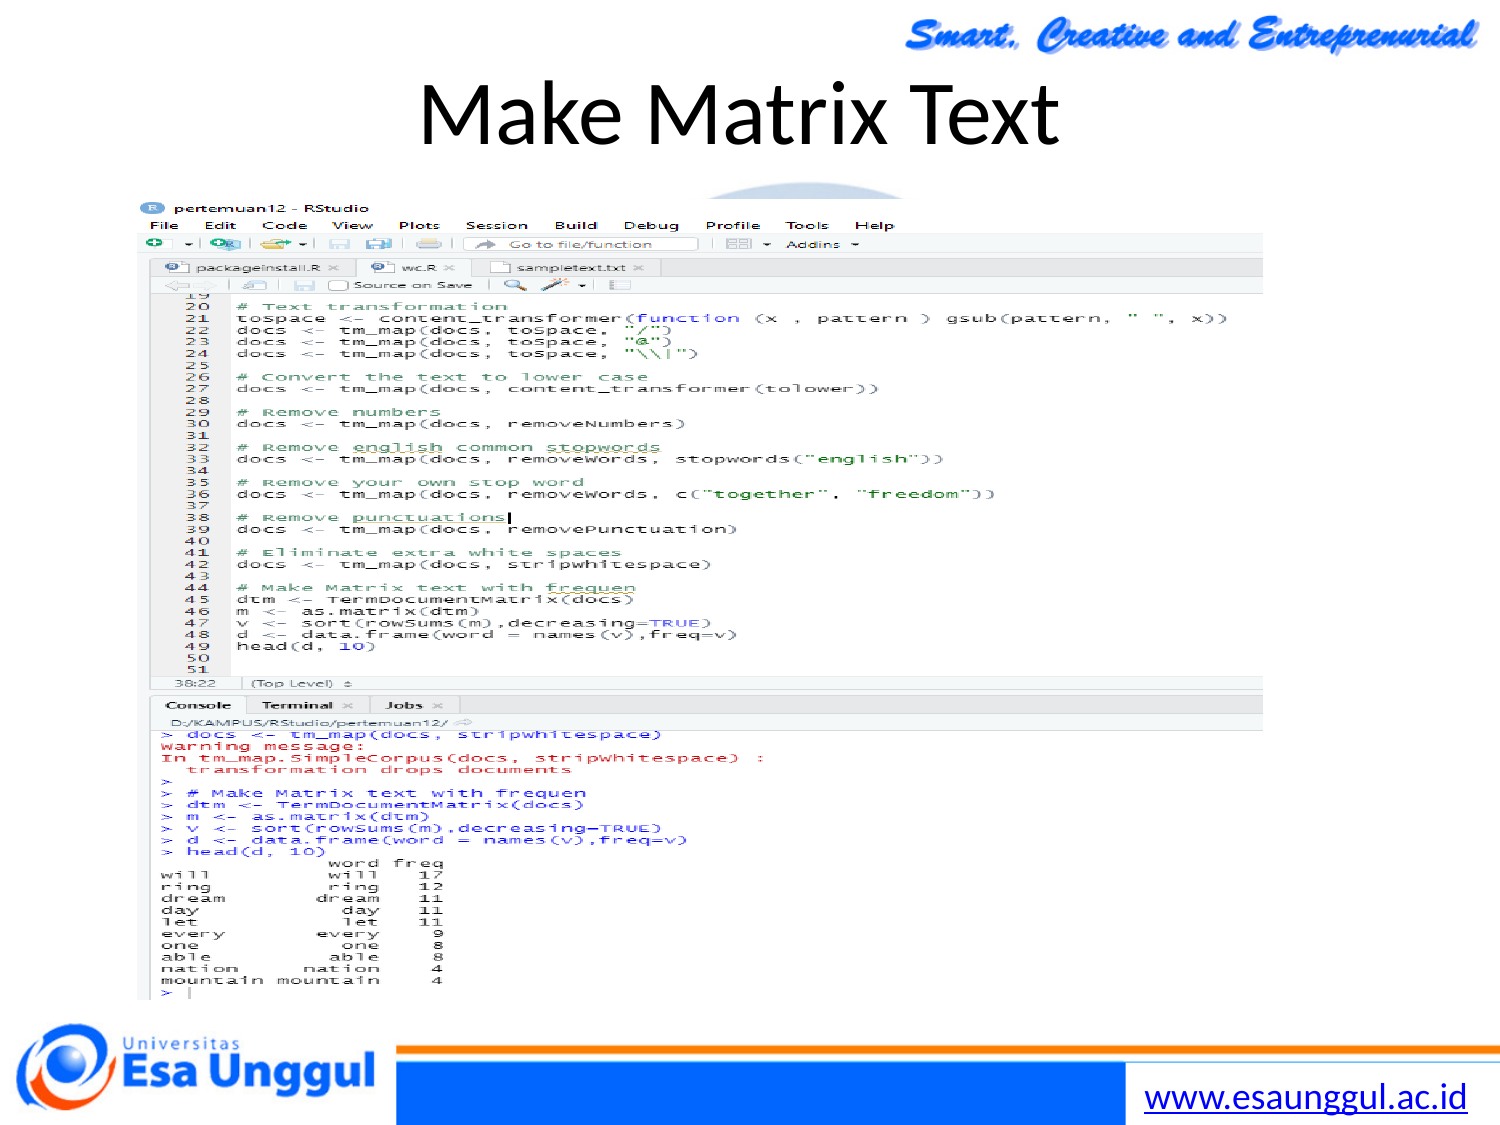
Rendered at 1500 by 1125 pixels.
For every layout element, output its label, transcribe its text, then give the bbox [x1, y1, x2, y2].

title Make Matrix Text [75, 45, 1425, 233]
picture [0, 0, 1500, 1125]
